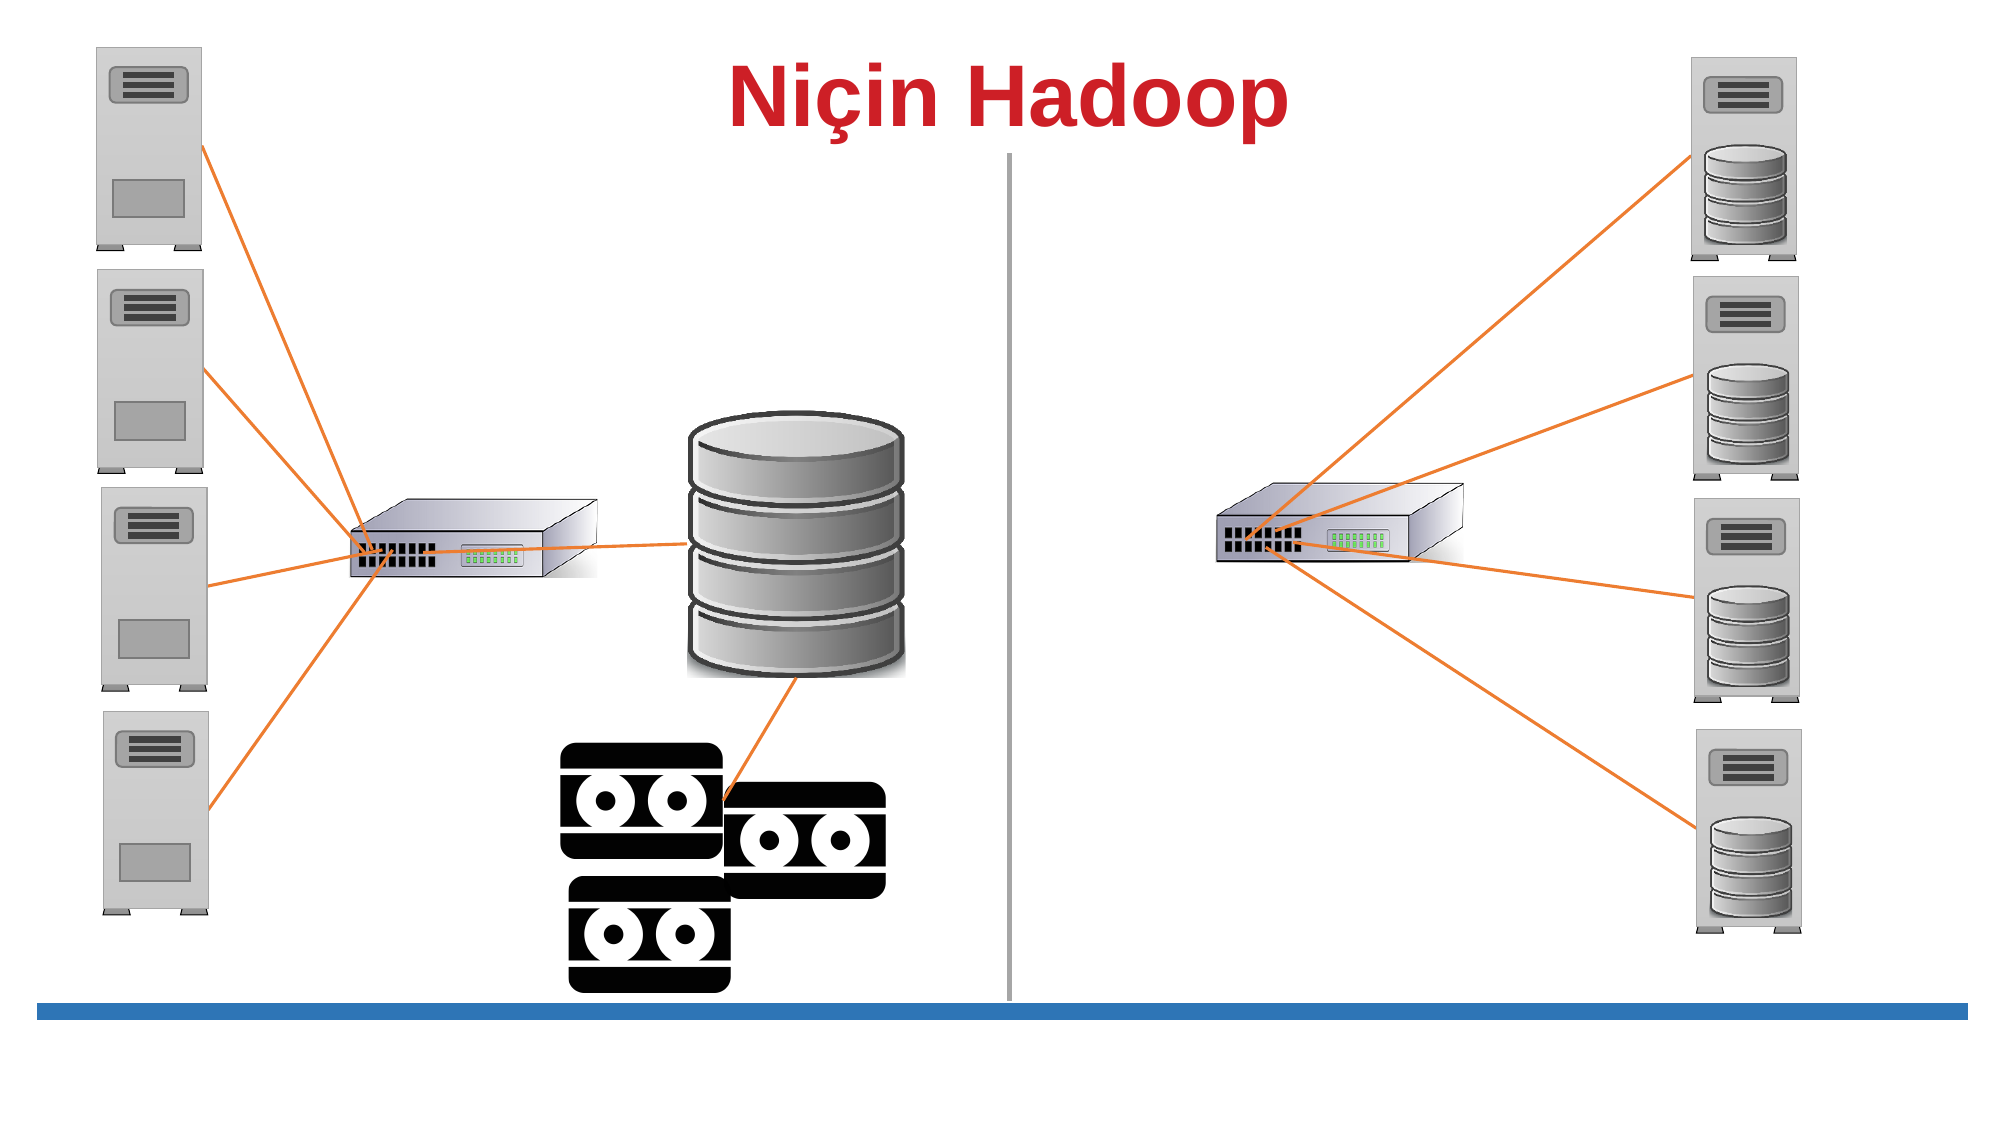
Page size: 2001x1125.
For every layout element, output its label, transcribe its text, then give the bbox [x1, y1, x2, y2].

title Niçin Hadoop [259, 20, 1760, 154]
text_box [1214, 57, 1802, 934]
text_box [96, 46, 906, 993]
